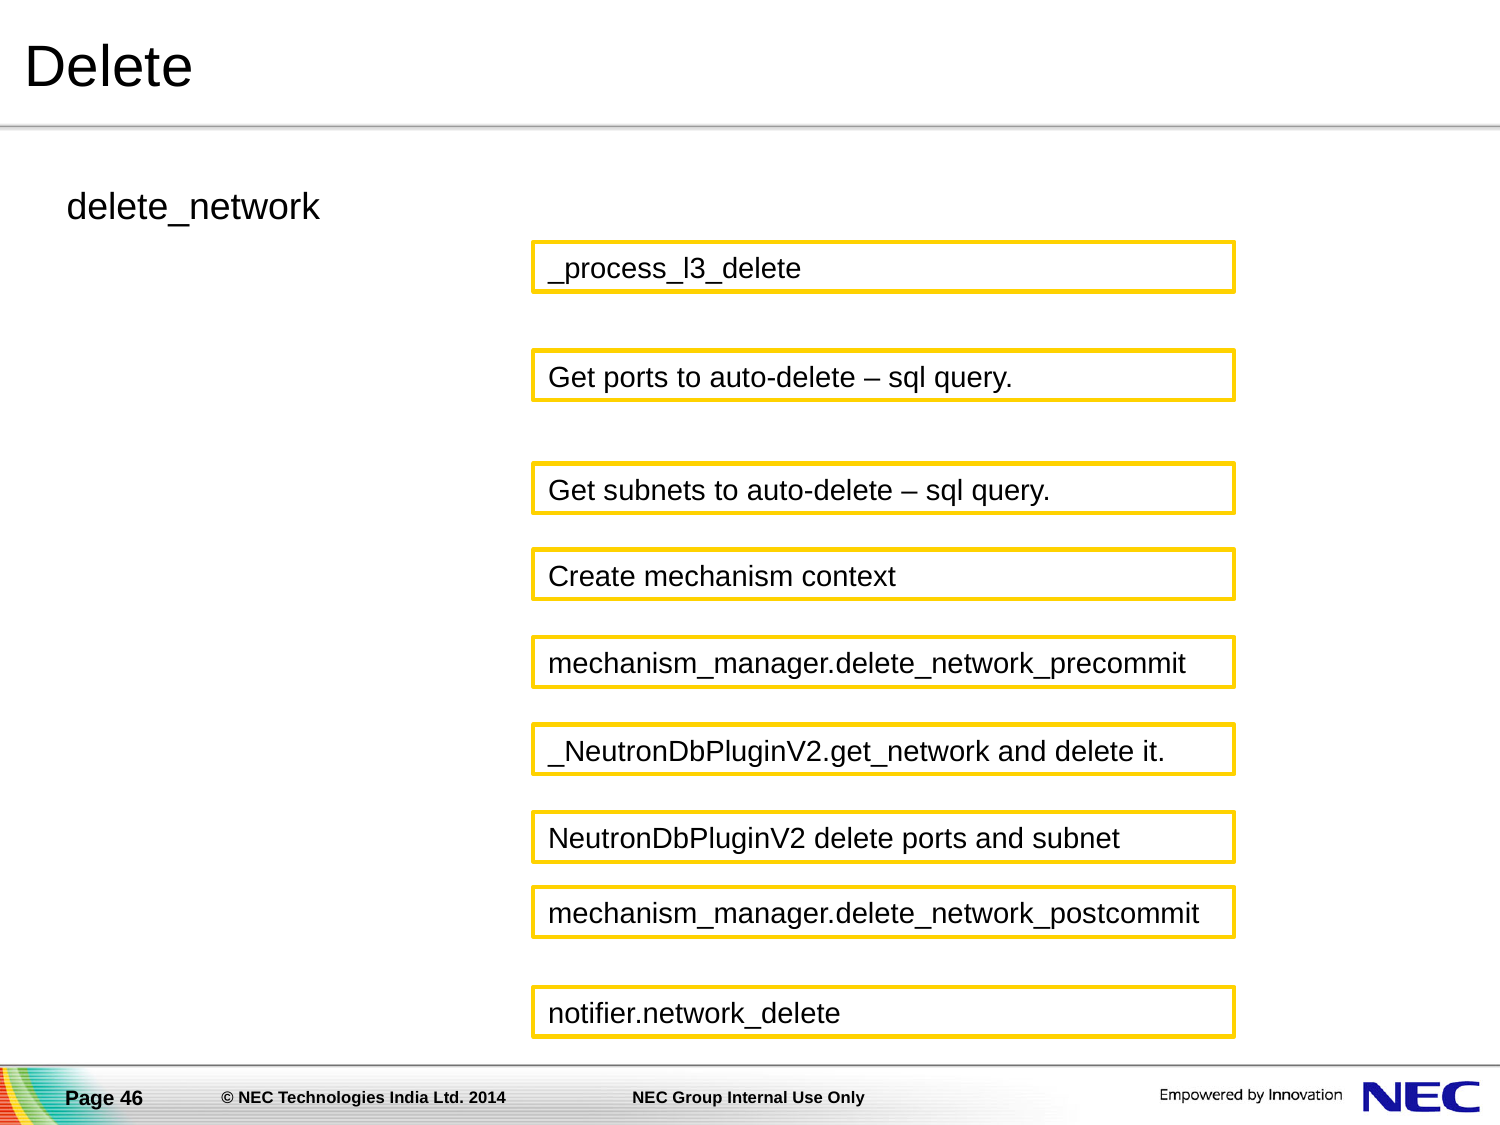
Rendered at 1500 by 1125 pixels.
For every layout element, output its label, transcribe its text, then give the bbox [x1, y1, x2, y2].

text_box mechanism_manager.delete_network_precommit [531, 635, 1236, 689]
text_box Create mechanism context [531, 547, 1236, 601]
text_box delete_network [51, 174, 336, 235]
text_box NeutronDbPluginV2 delete ports and subnet [531, 810, 1236, 864]
title Delete [24, 19, 1475, 108]
picture [0, 0, 1500, 1125]
text_box _process_l3_delete [531, 240, 1236, 294]
text_box mechanism_manager.delete_network_postcommit [531, 885, 1236, 939]
text_box Get ports to auto-delete – sql query. [531, 348, 1236, 402]
text_box Get subnets to auto-delete – sql query. [531, 461, 1236, 515]
text_box notifier.network_delete [531, 985, 1236, 1039]
text_box _NeutronDbPluginV2.get_network and delete it. [531, 722, 1236, 776]
